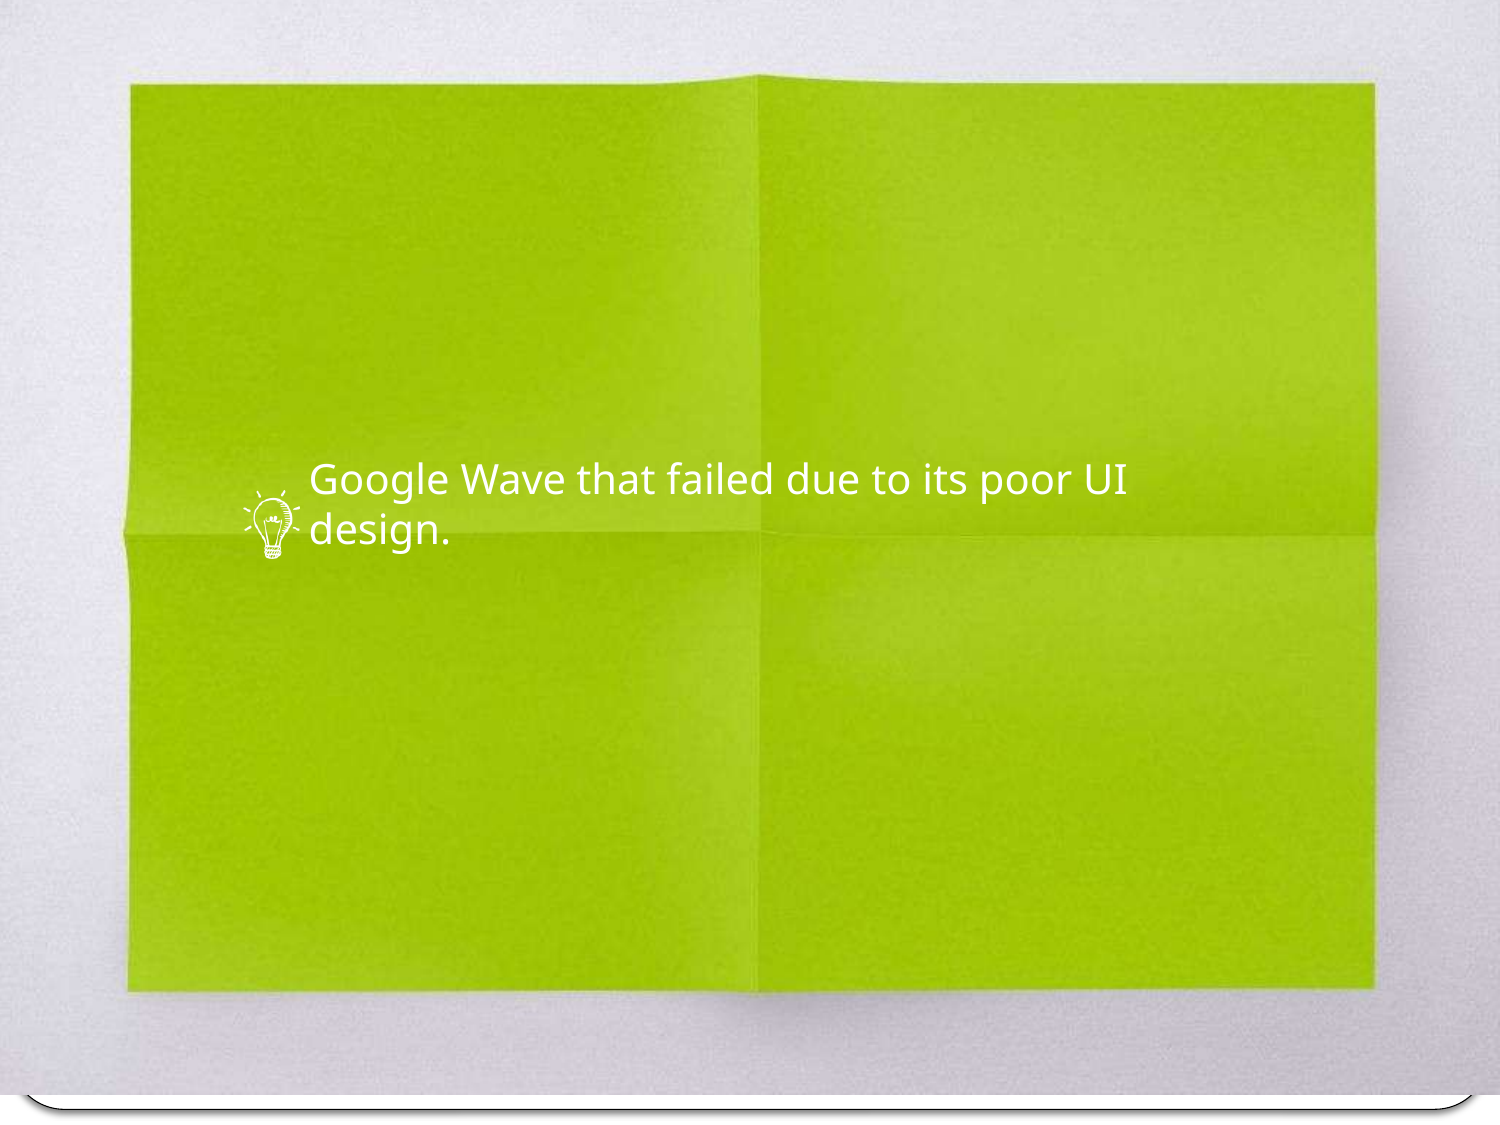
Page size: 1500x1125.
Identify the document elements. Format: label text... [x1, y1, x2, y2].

text_box [243, 490, 300, 559]
title Google Wave that failed due to its poor UI design. [306, 363, 1228, 554]
text_box [0, 0, 1500, 1095]
